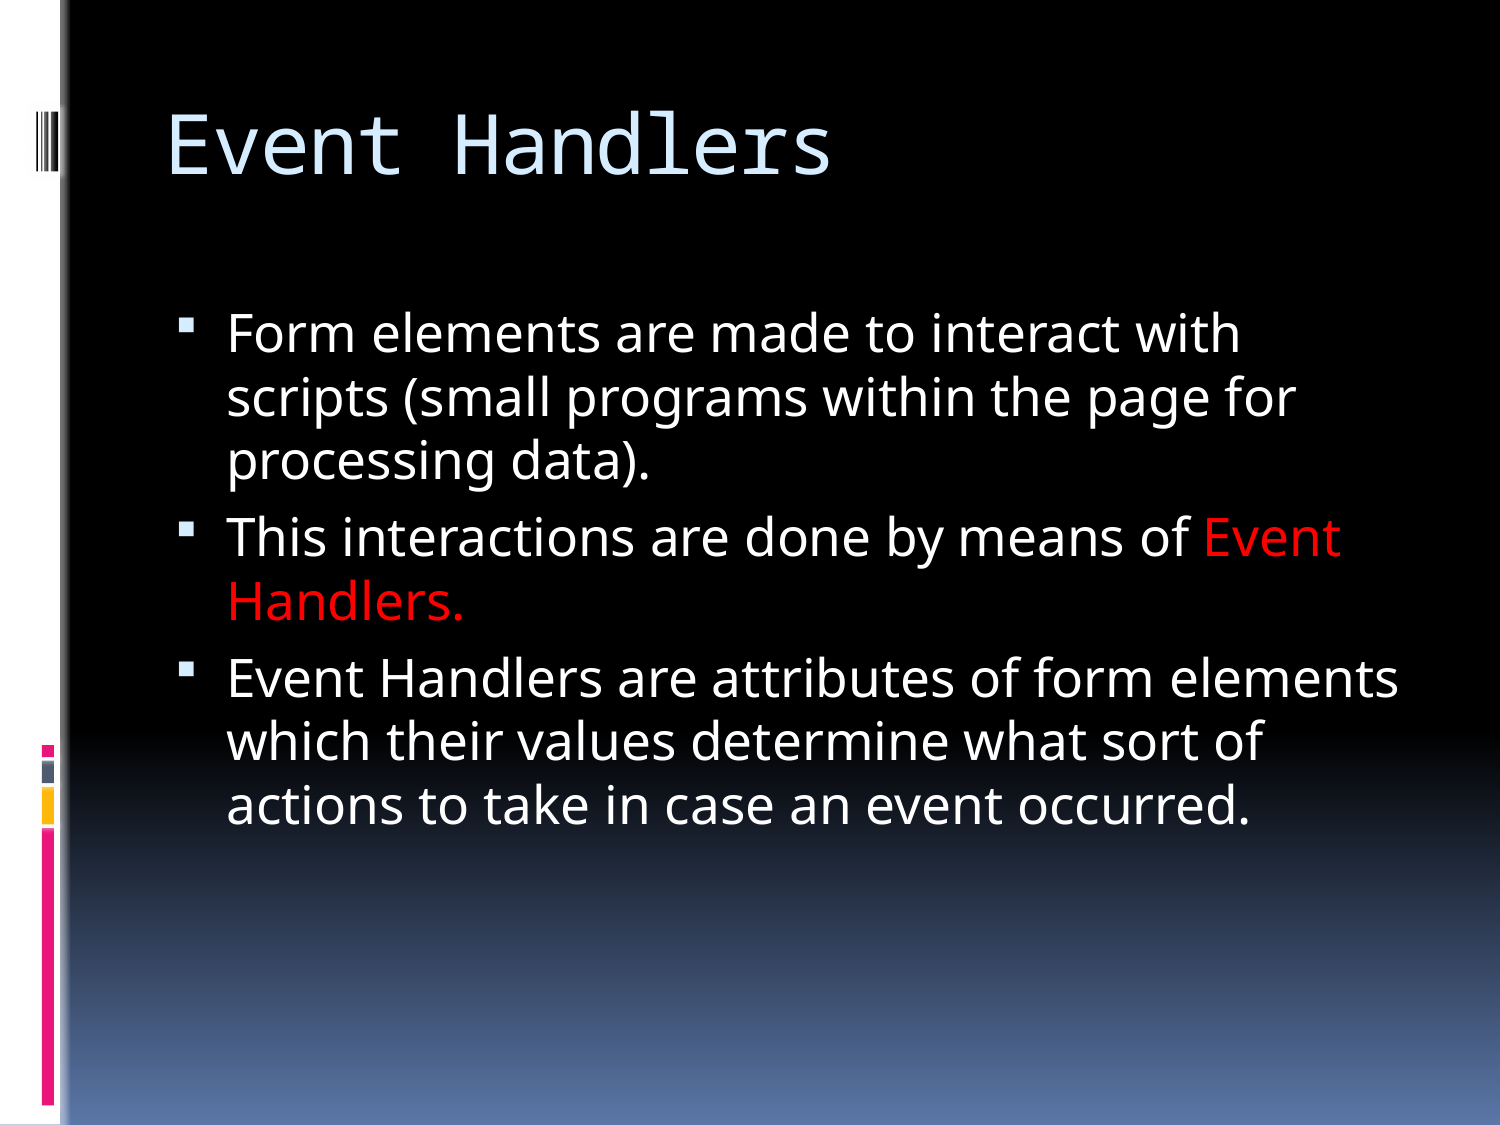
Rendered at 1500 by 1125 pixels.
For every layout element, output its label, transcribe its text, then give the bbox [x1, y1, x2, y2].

list Form elements are made to interact with scripts (small programs within the page for processing data). This interactions are done by means of Event Handlers. Event Handlers are attributes of form elements which their values determine what sort of actions to take in case an event occurred. [150, 292, 1425, 1043]
title Event Handlers [150, 83, 1425, 234]
